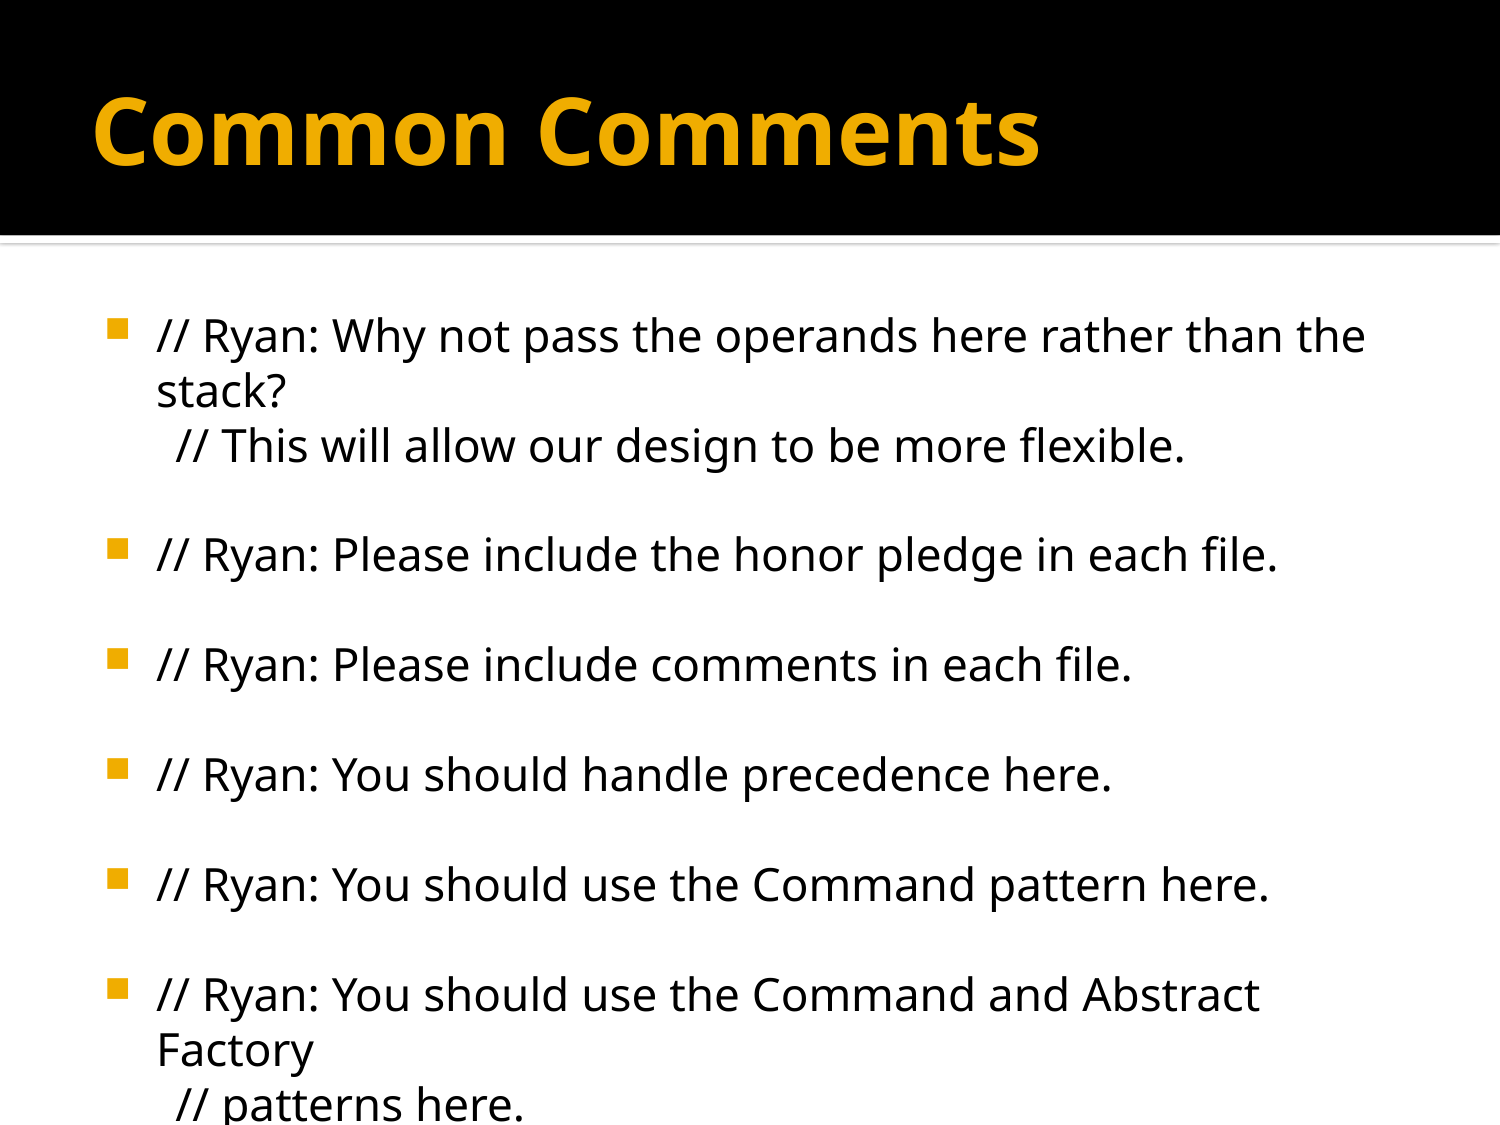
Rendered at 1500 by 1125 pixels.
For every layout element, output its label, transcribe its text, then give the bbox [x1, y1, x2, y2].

list // Ryan: Why not pass the operands here rather than the stack? // This will allow our design to be more flexible. // Ryan: Please include the honor pledge in each file. // Ryan: Please include comments in each file. // Ryan: You should handle precedence here. // Ryan: You should use the Command pattern here. // Ryan: You should use the Command and Abstract Factory // patterns here. [75, 291, 1425, 1050]
title Common Comments [75, 25, 1425, 231]
